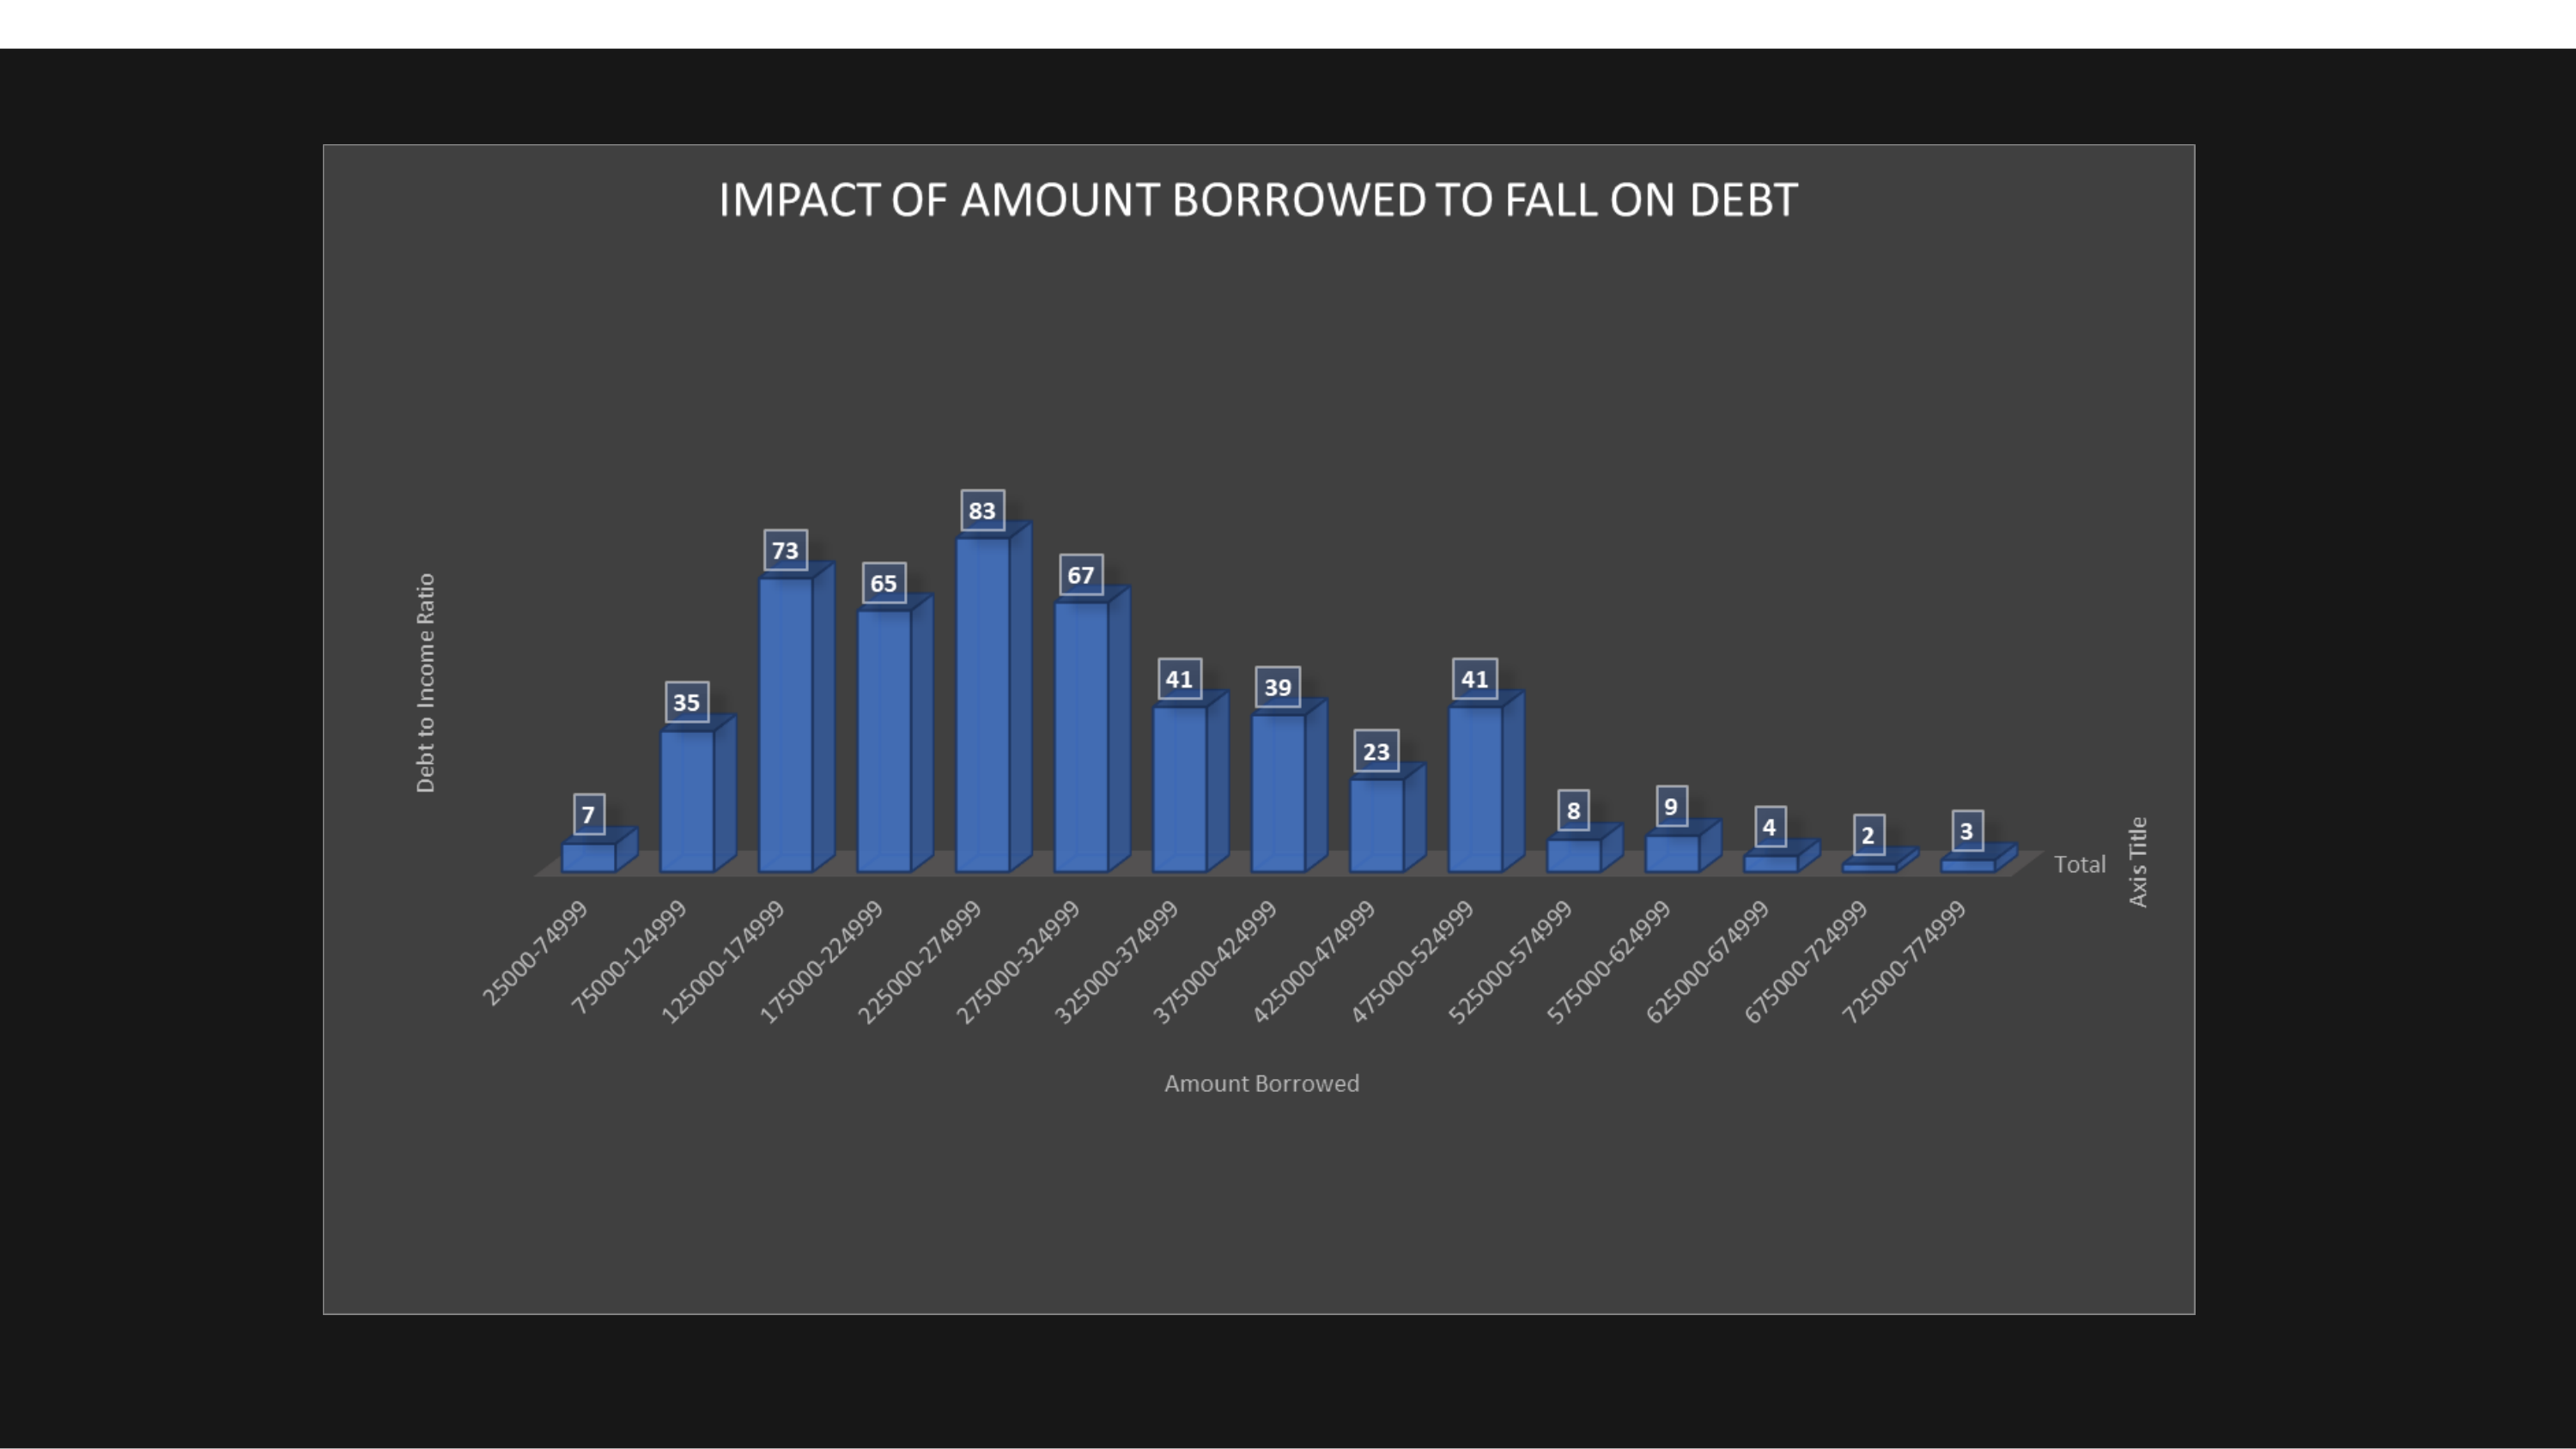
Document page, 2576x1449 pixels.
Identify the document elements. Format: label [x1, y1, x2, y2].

text_box [0, 48, 2576, 1449]
